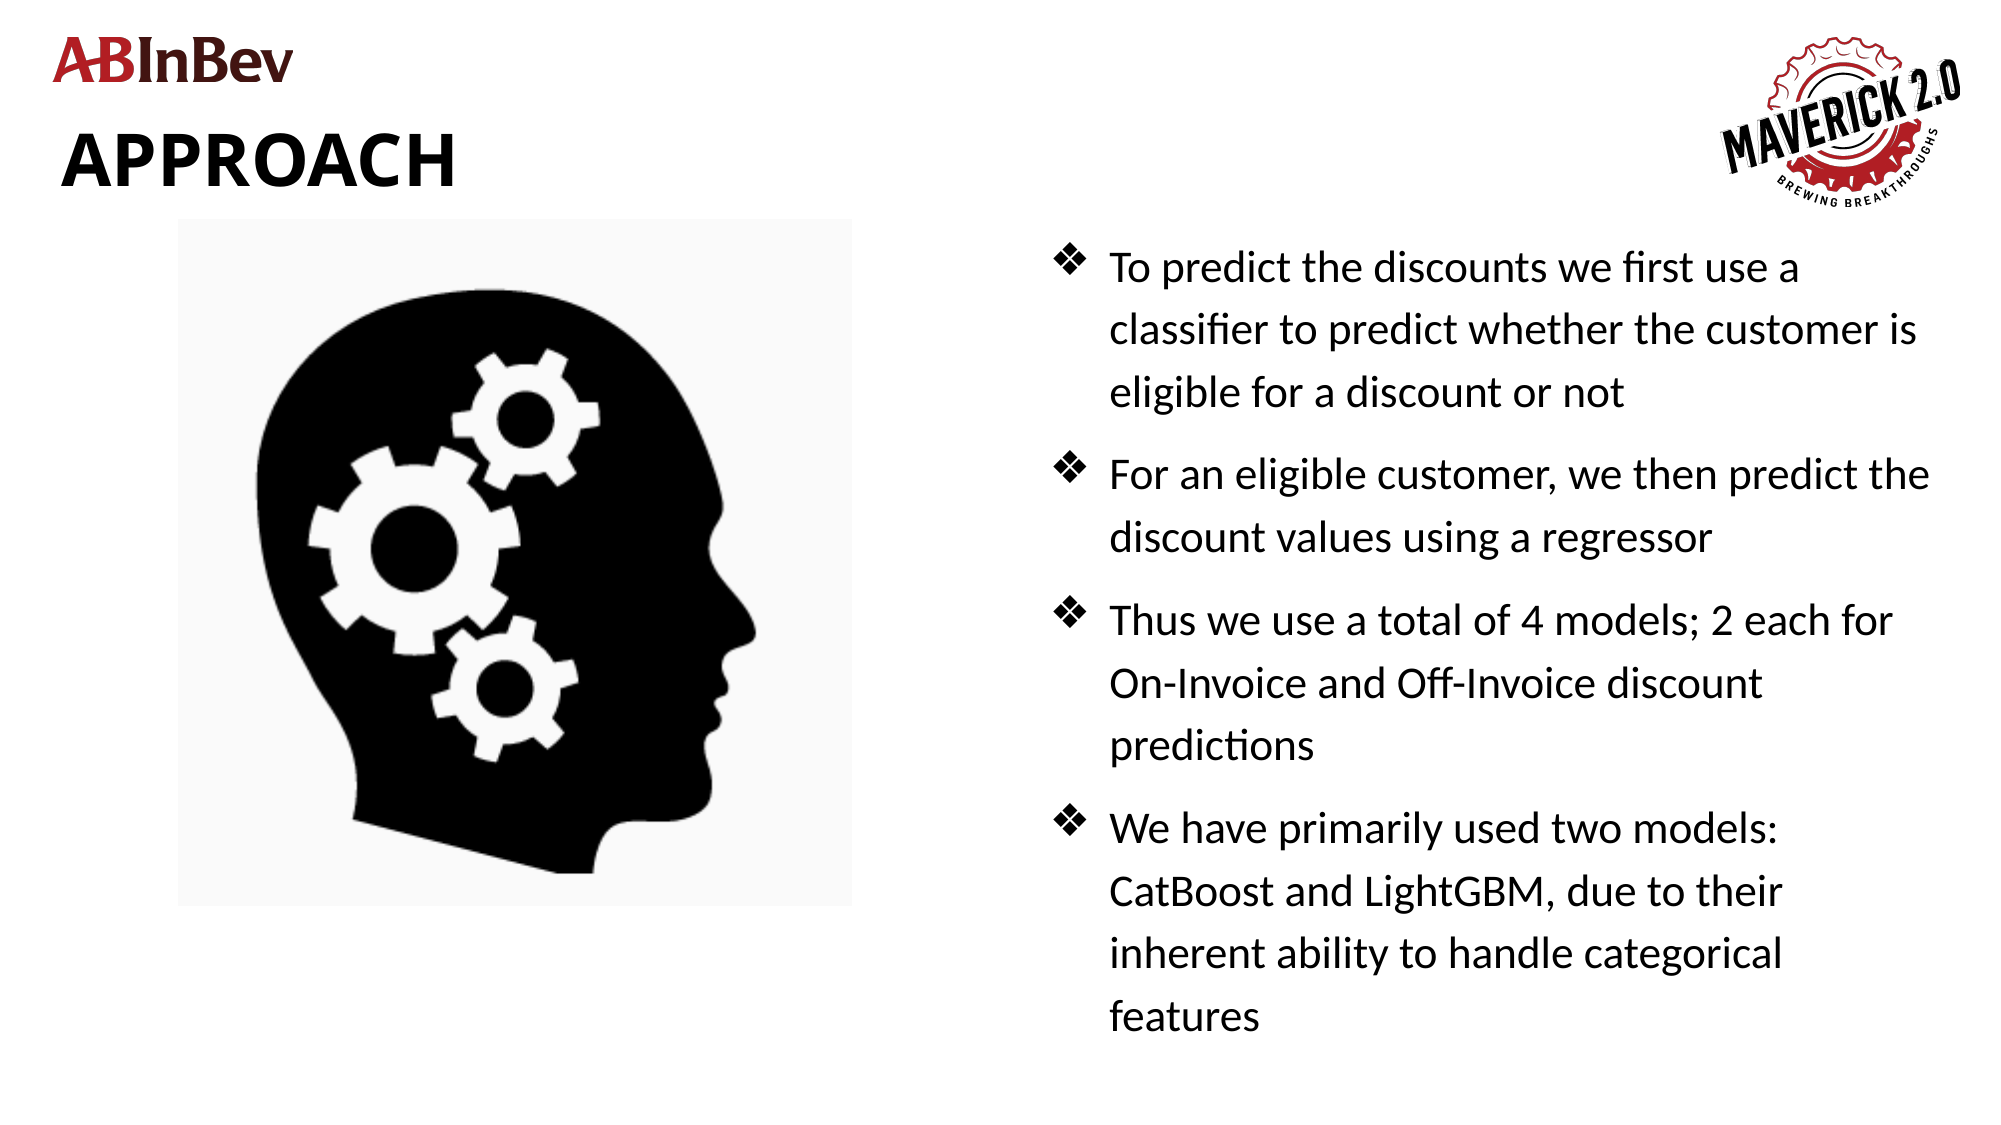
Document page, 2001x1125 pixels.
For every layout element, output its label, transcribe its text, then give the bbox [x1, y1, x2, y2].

picture [1719, 37, 1960, 207]
picture [178, 219, 853, 906]
title APPROACH [46, 118, 1701, 208]
picture [52, 37, 293, 82]
list To predict the discounts we first use a classifier to predict whether the customer is eligible for a discount or not For an eligible customer, we then predict the discount values using a regressor Thus we use a total of 4 models; 2 each for On-Invoice and Off-Invoice discount predictions We have primarily used two models: CatBoost and LightGBM, due to their inherent ability to handle categorical features [1020, 221, 1952, 1049]
